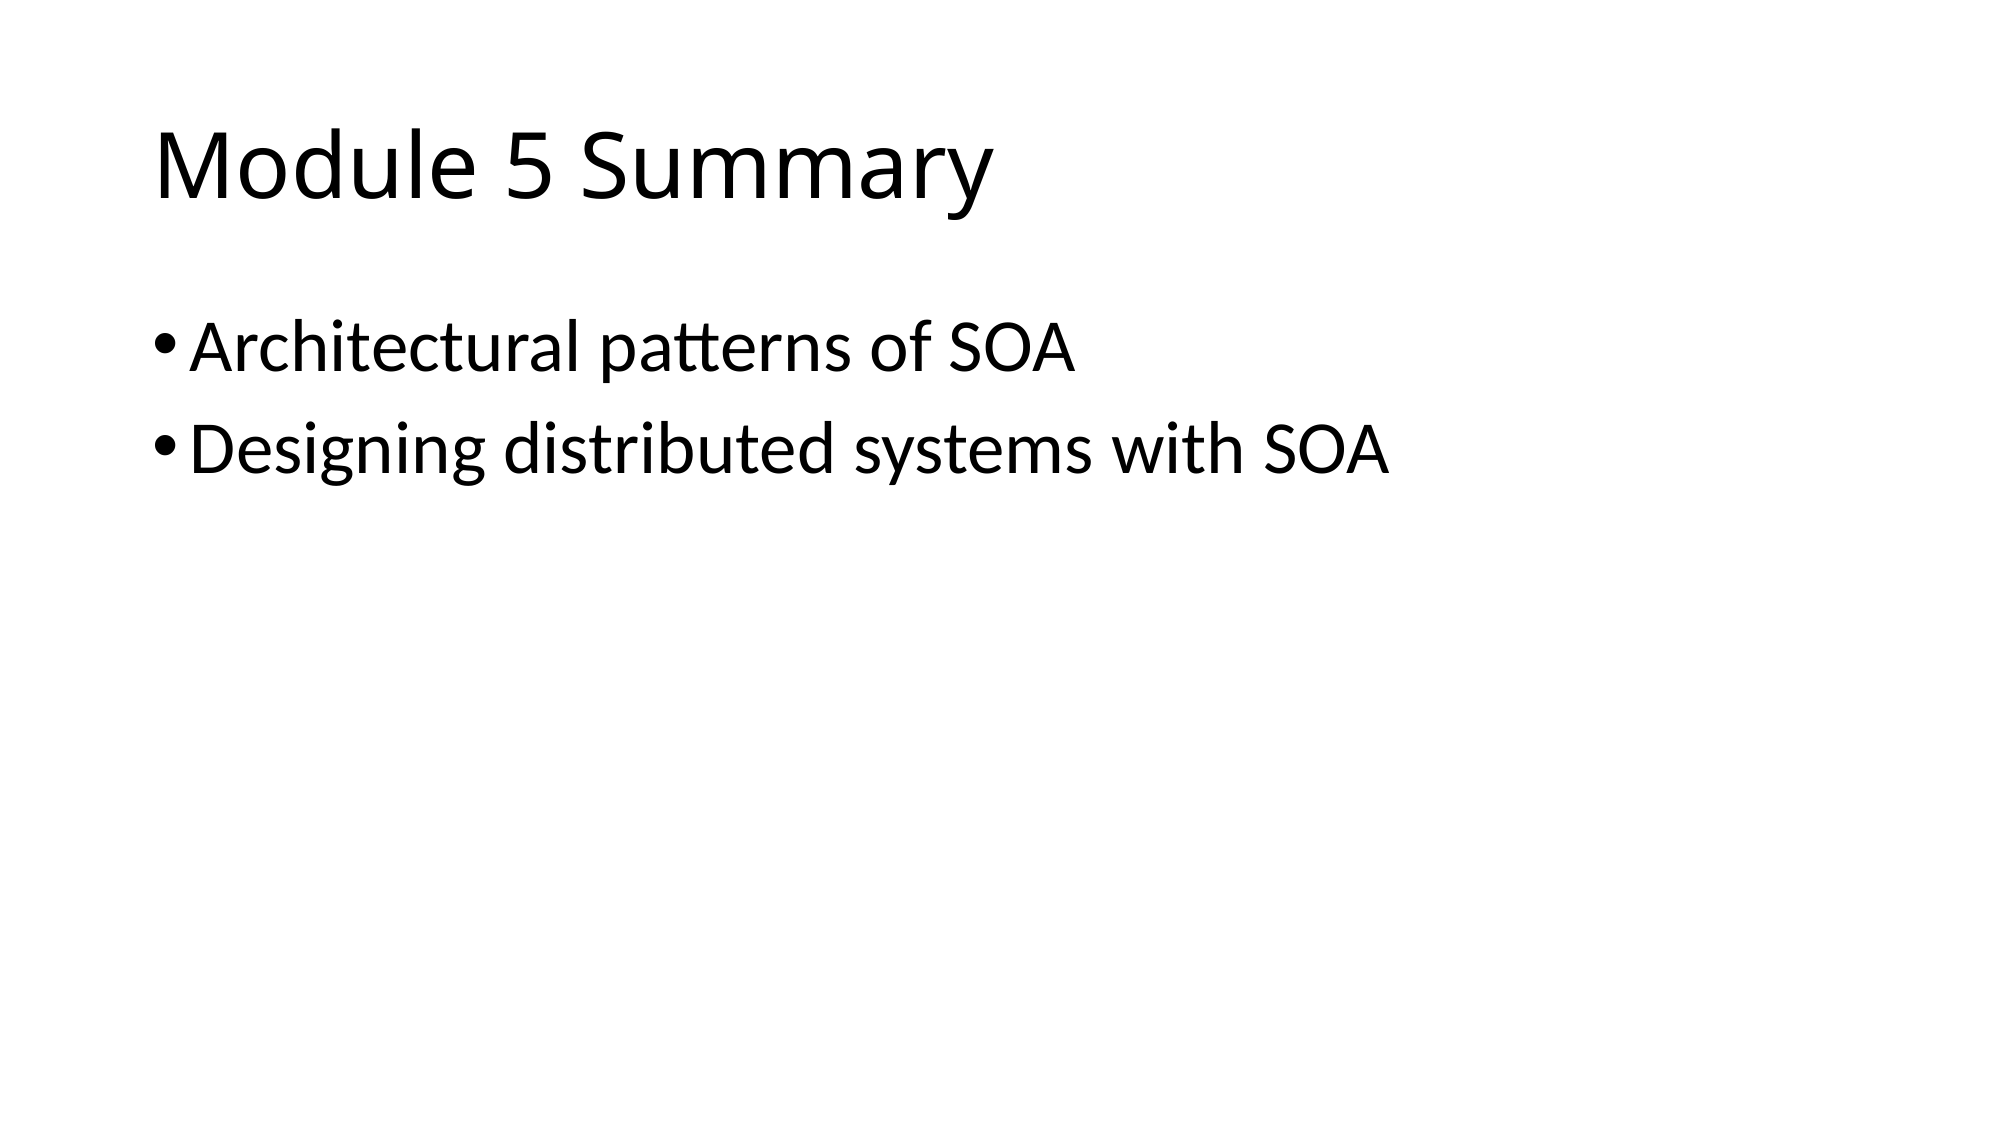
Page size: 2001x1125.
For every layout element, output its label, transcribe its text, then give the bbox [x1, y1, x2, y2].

title Module 5 Summary [137, 59, 1863, 278]
list Architectural patterns of SOA Designing distributed systems with SOA [137, 299, 1863, 1014]
